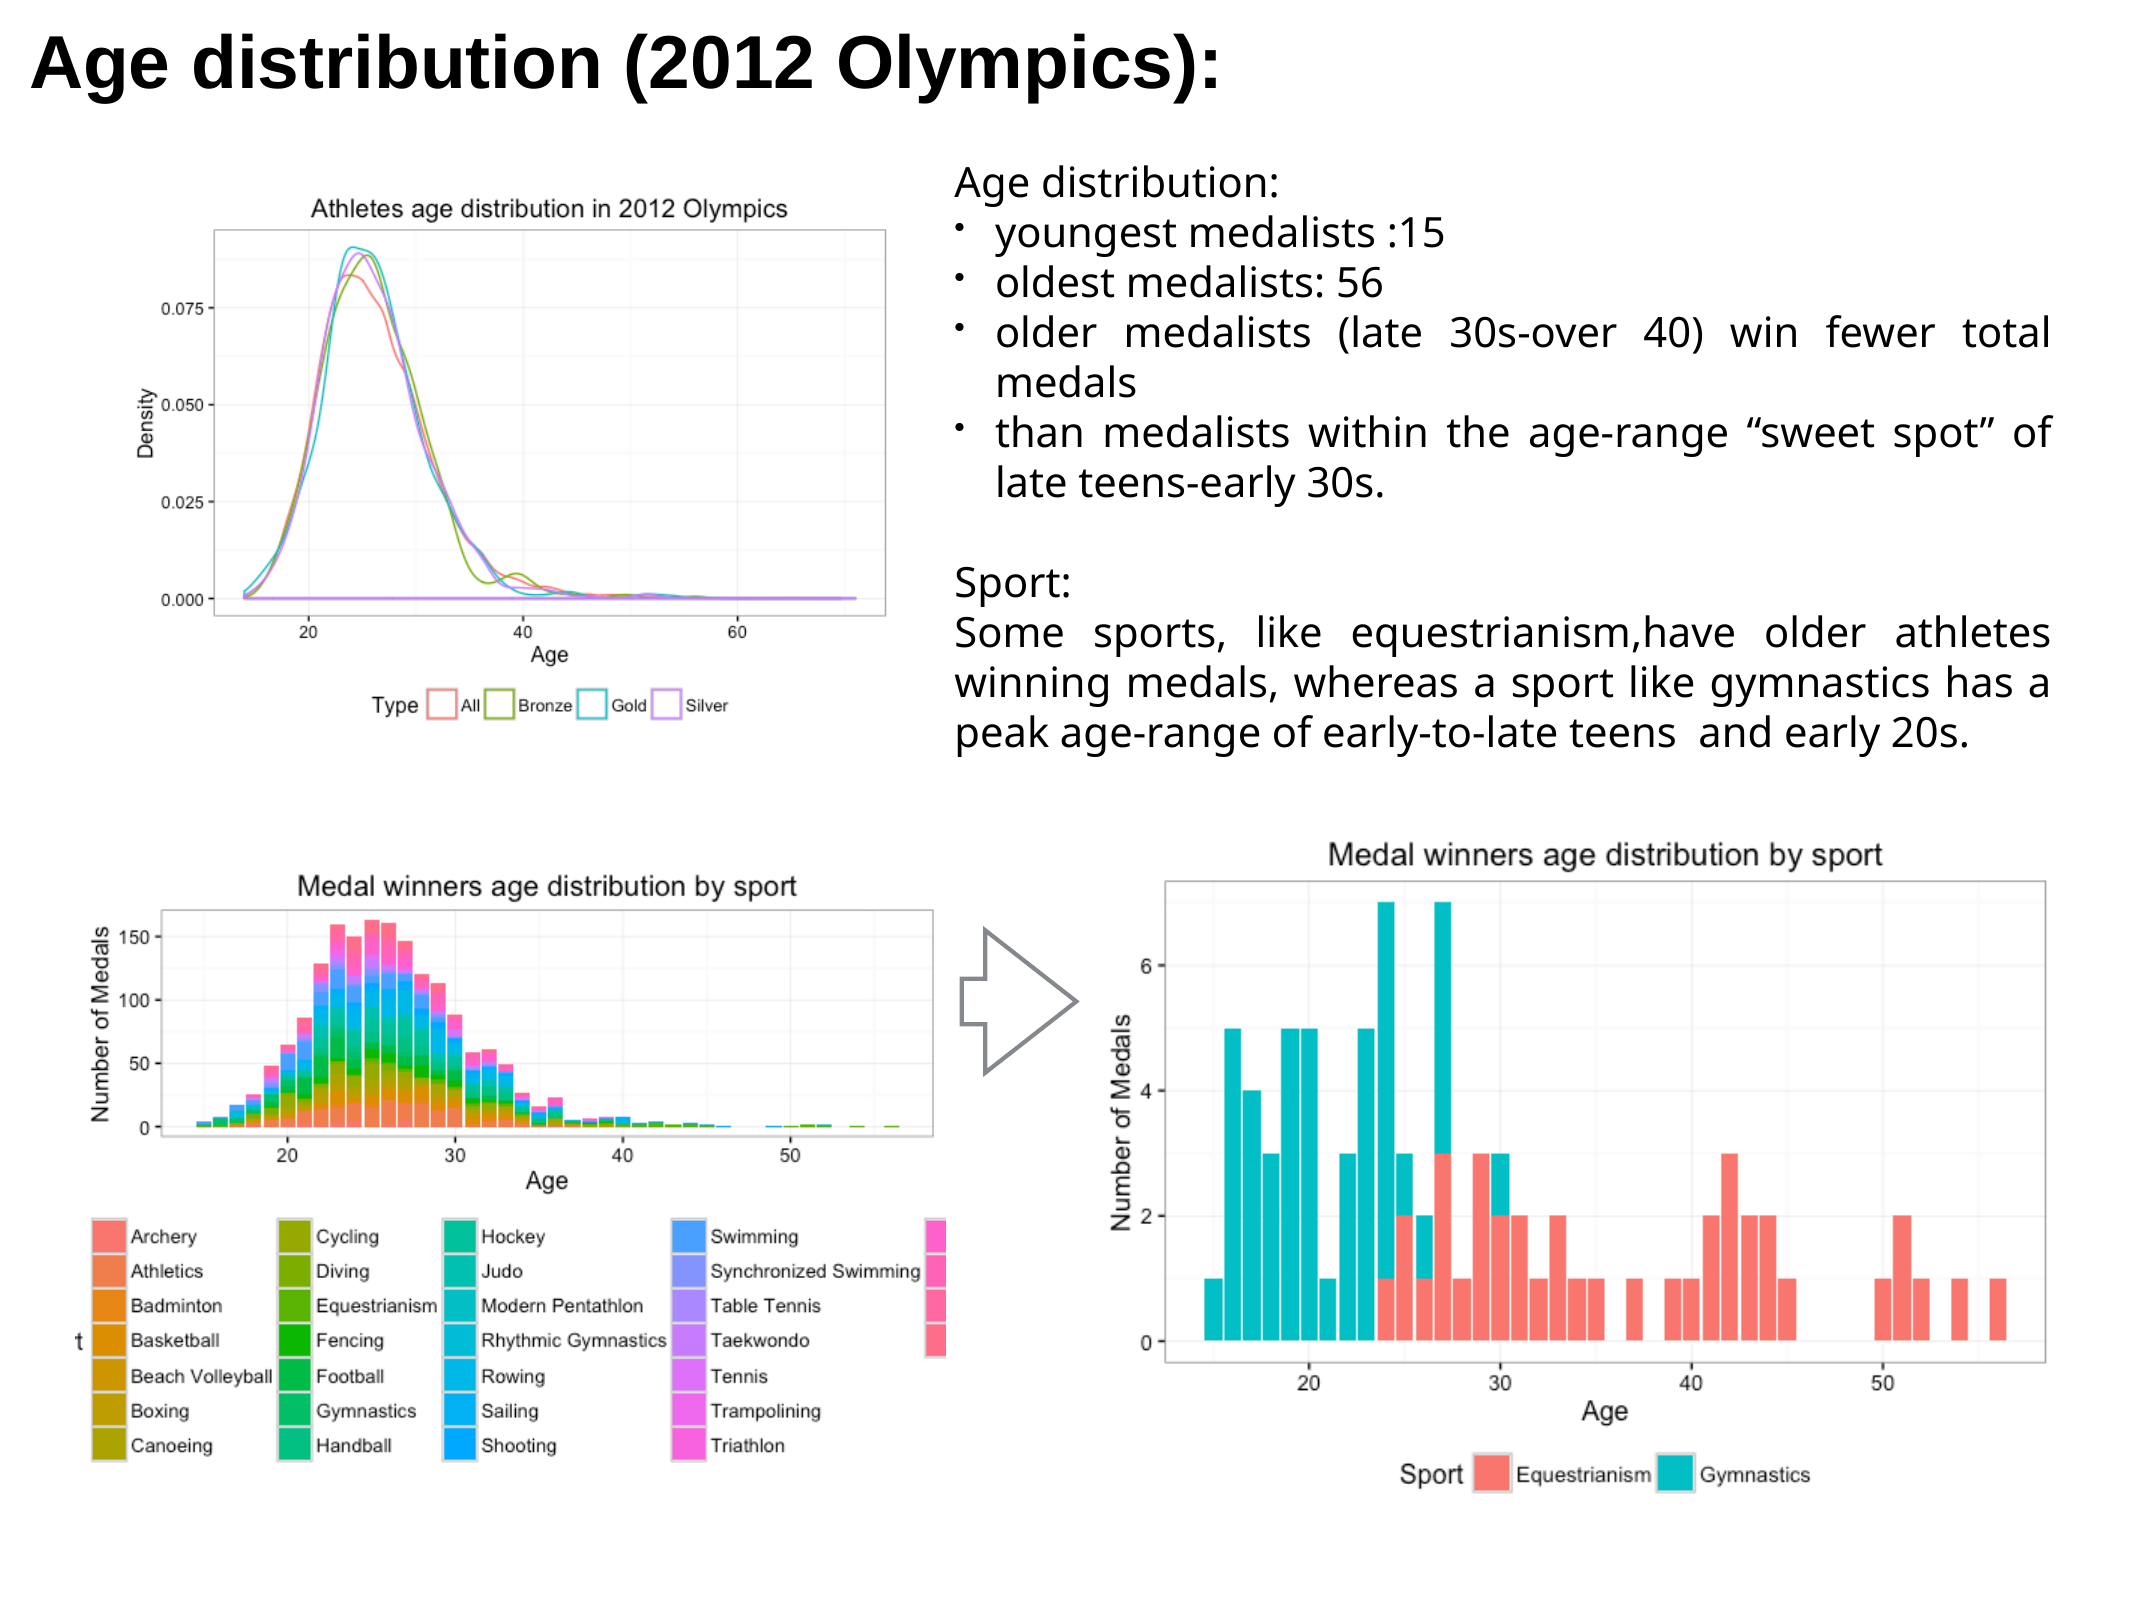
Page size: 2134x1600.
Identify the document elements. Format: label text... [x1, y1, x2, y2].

text_box [961, 930, 1077, 1073]
text_box Age distribution (2012 Olympics): [20, 5, 1234, 112]
picture [123, 188, 898, 753]
picture [1093, 828, 2060, 1534]
text_box Age distribution: youngest medalists :15 oldest medalists: 56 older medalists (late 30s-over 40) win fewer total medals than medalists within the age-range “sweet spot” of late teens-early 30s. Sport: Some sports, like equestrianism,have older athletes winning medals, whereas a sport like gymnastics has a peak age-range of early-to-late teens and early 20s. [946, 147, 2061, 765]
picture [74, 863, 946, 1499]
